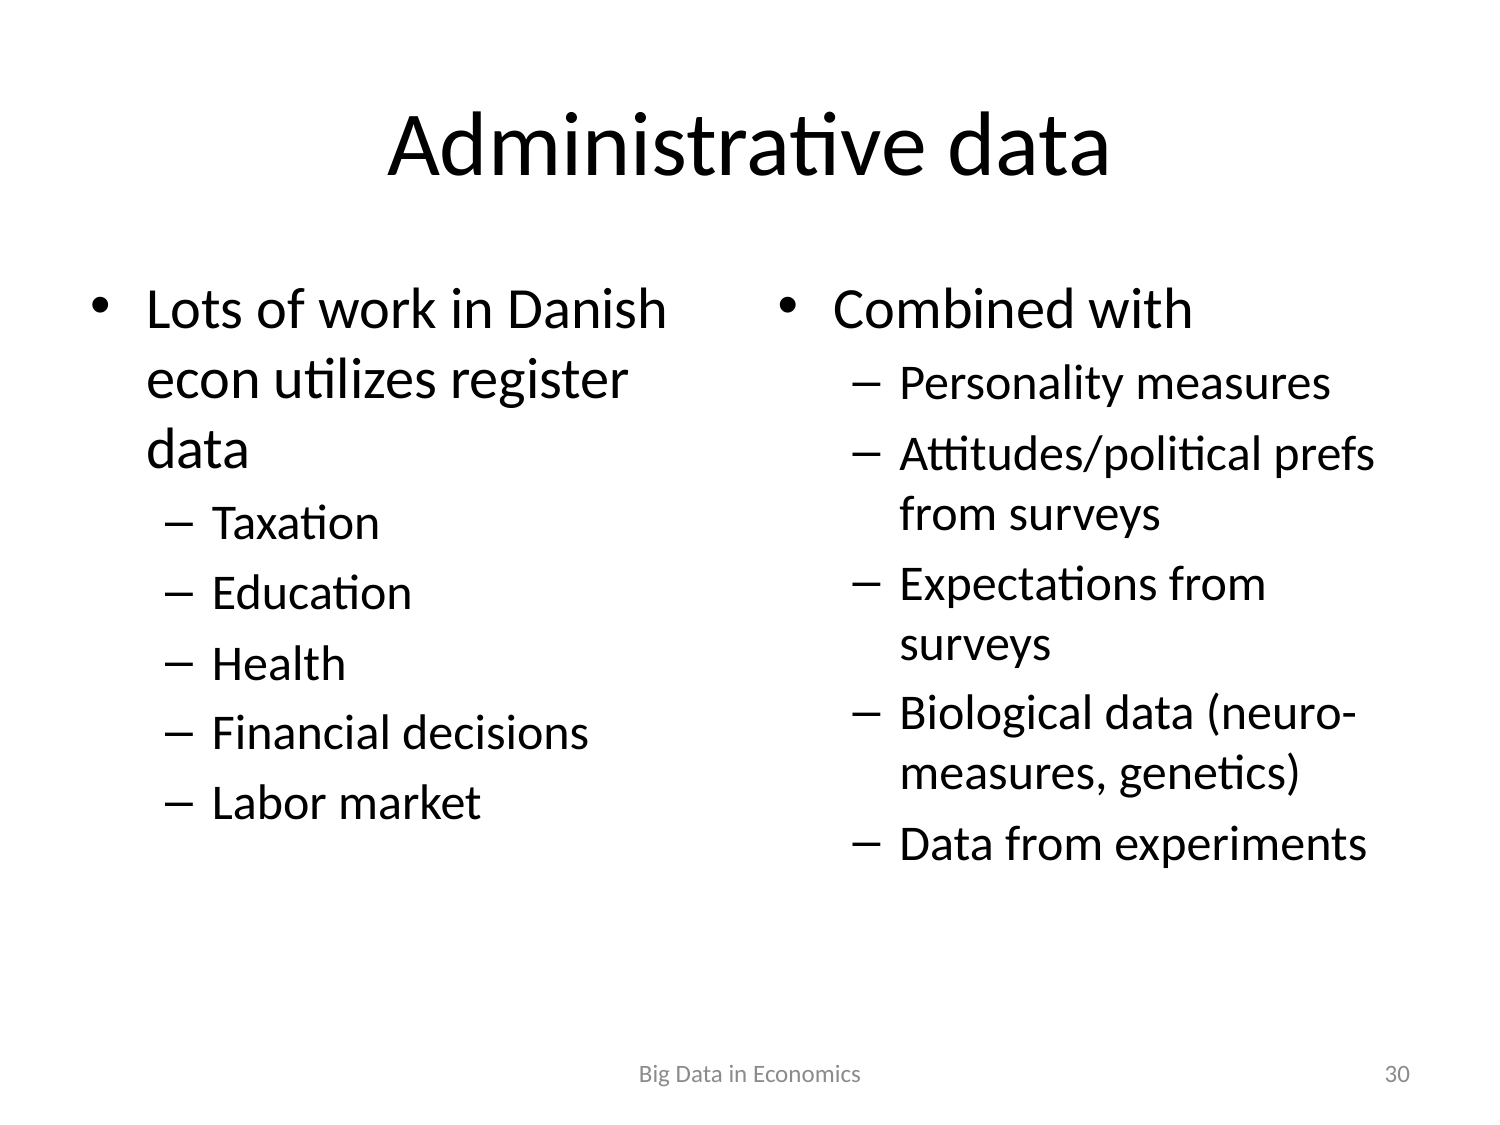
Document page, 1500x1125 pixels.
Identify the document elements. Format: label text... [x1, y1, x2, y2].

footer Big Data in Economics [512, 1042, 988, 1103]
title Administrative data [75, 45, 1425, 233]
slide_number 30 [1074, 1042, 1425, 1103]
list Combined with Personality measures Attitudes/political prefs from surveys Expectations from surveys Biological data (neuro-measures, genetics) Data from experiments [762, 262, 1425, 1005]
list Lots of work in Danish econ utilizes register data Taxation Education Health Financial decisions Labor market [75, 262, 738, 1005]
